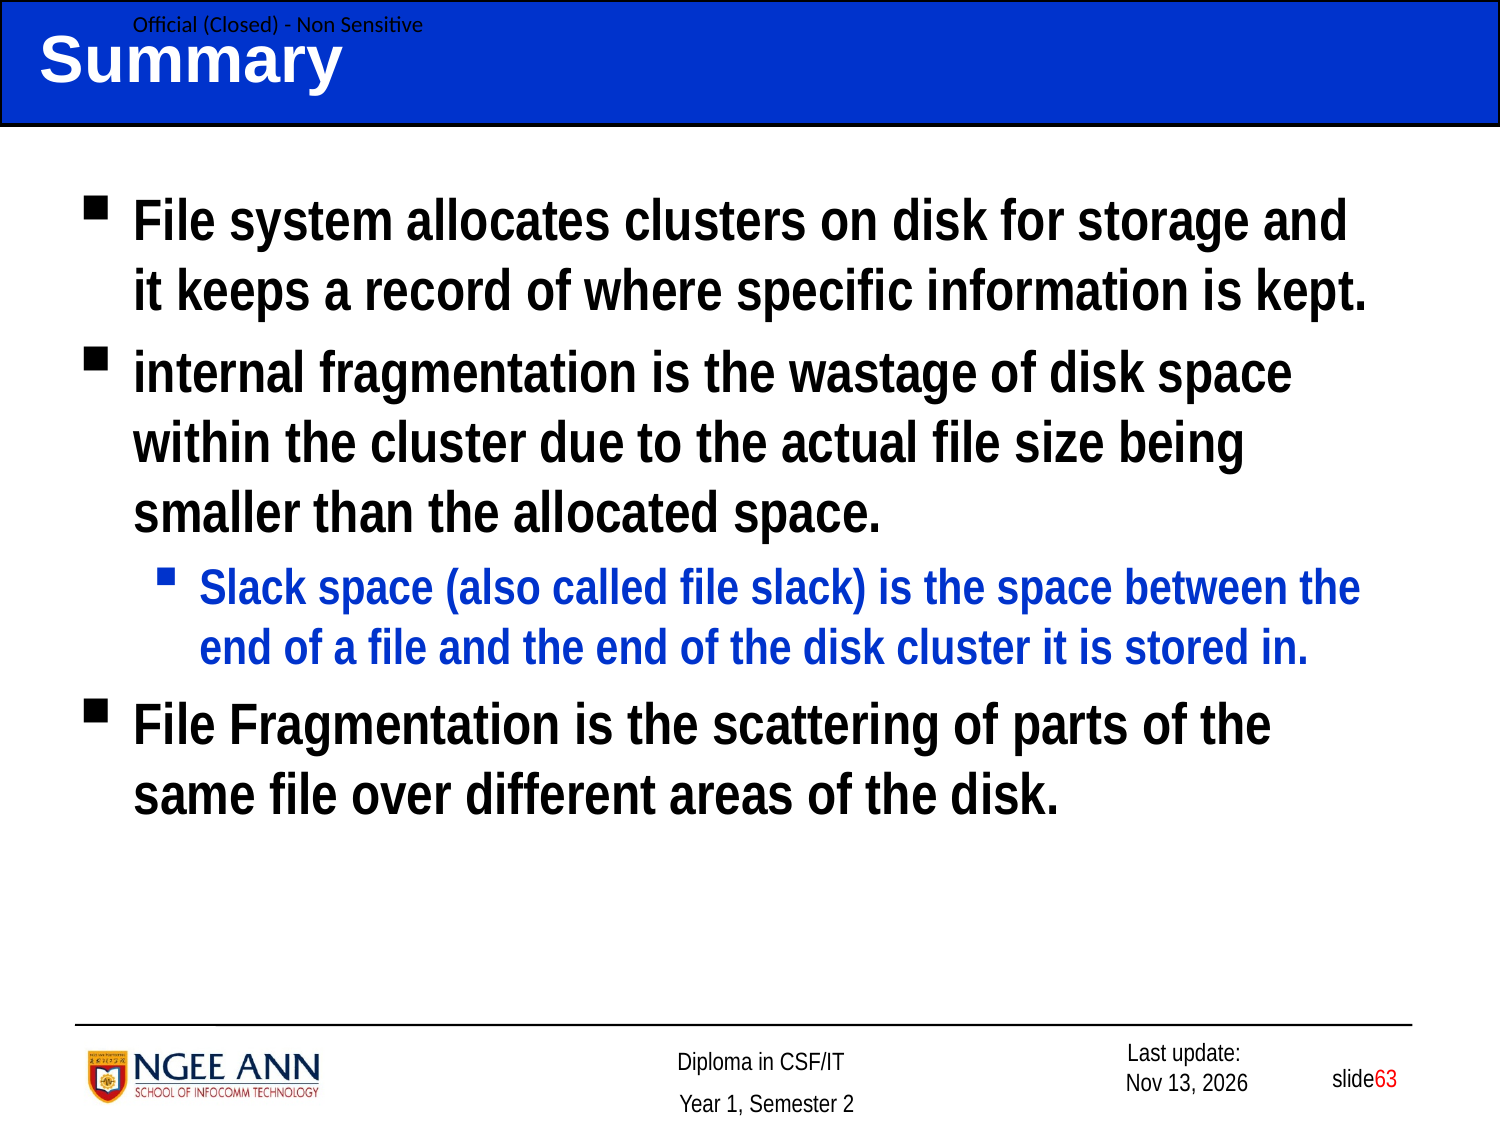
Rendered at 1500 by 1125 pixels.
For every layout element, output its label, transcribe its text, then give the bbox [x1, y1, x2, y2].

slide_number slide63 [1099, 1037, 1413, 1101]
picture [62, 1028, 344, 1125]
list File system allocates clusters on disk for storage and it keeps a record of where specific information is kept. internal fragmentation is the wastage of disk space within the cluster due to the actual file size being smaller than the allocated space. Slack space (also called file slack) is the space between the end of a file and the end of the disk cluster it is stored in. File Fragmentation is the scattering of parts of the same file over different areas of the disk. [62, 174, 1401, 1026]
title Summary [23, 0, 1500, 115]
